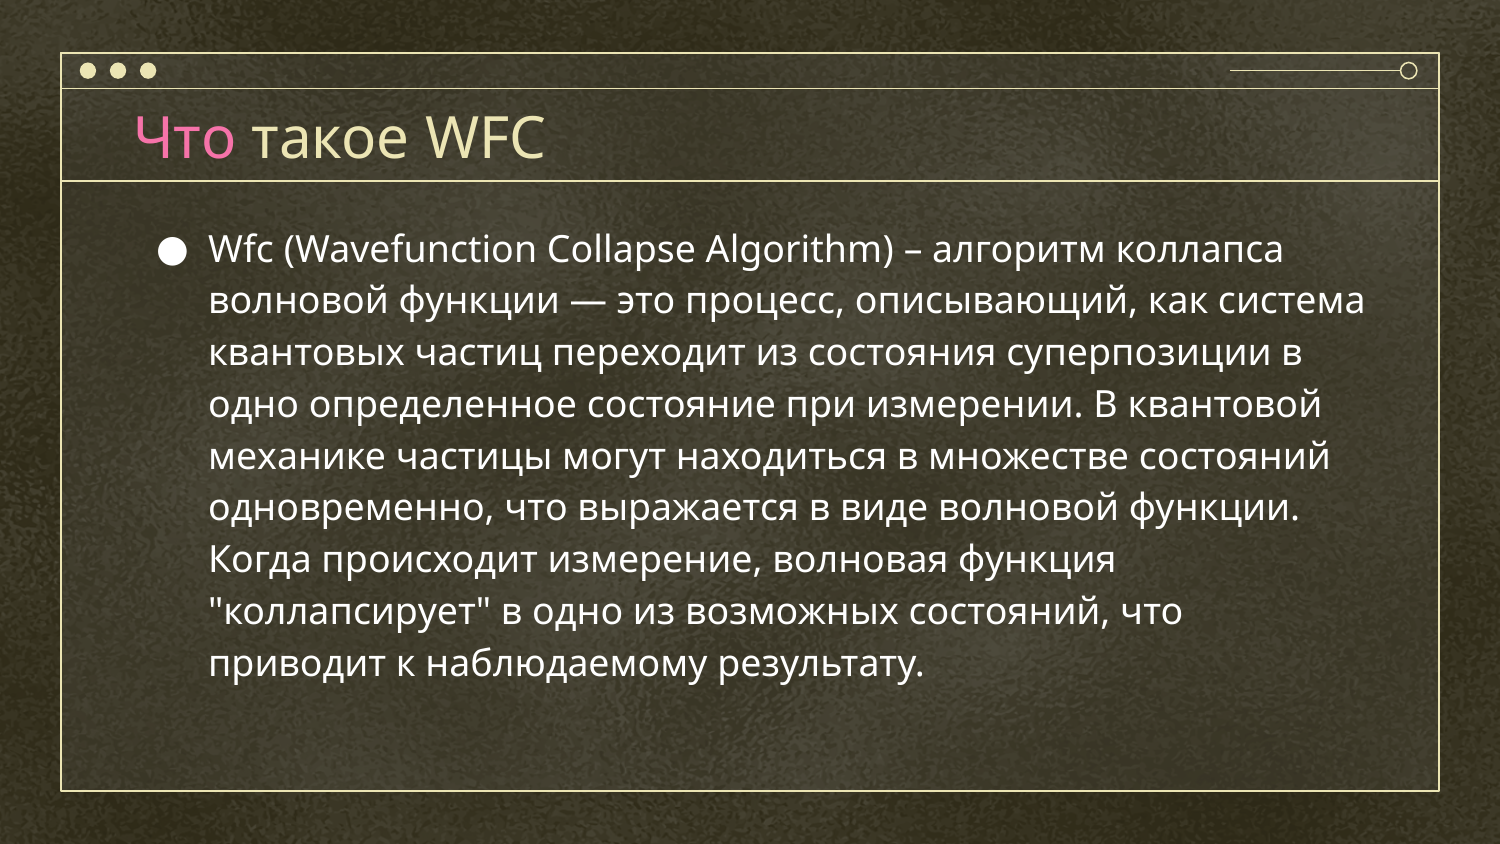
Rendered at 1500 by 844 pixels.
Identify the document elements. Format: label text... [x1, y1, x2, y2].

list Wfc (Wavefunction Collapse Algorithm) – алгоритм коллапса волновой функции — это процесс, описывающий, как система квантовых частиц переходит из состояния суперпозиции в одно определенное состояние при измерении. В квантовой механике частицы могут находиться в множестве состояний одновременно, что выражается в виде волновой функции. Когда происходит измерение, волновая функция "коллапсирует" в одно из возможных состояний, что приводит к наблюдаемому результату. [118, 202, 1382, 756]
title Что такое WFC [118, 88, 1382, 182]
